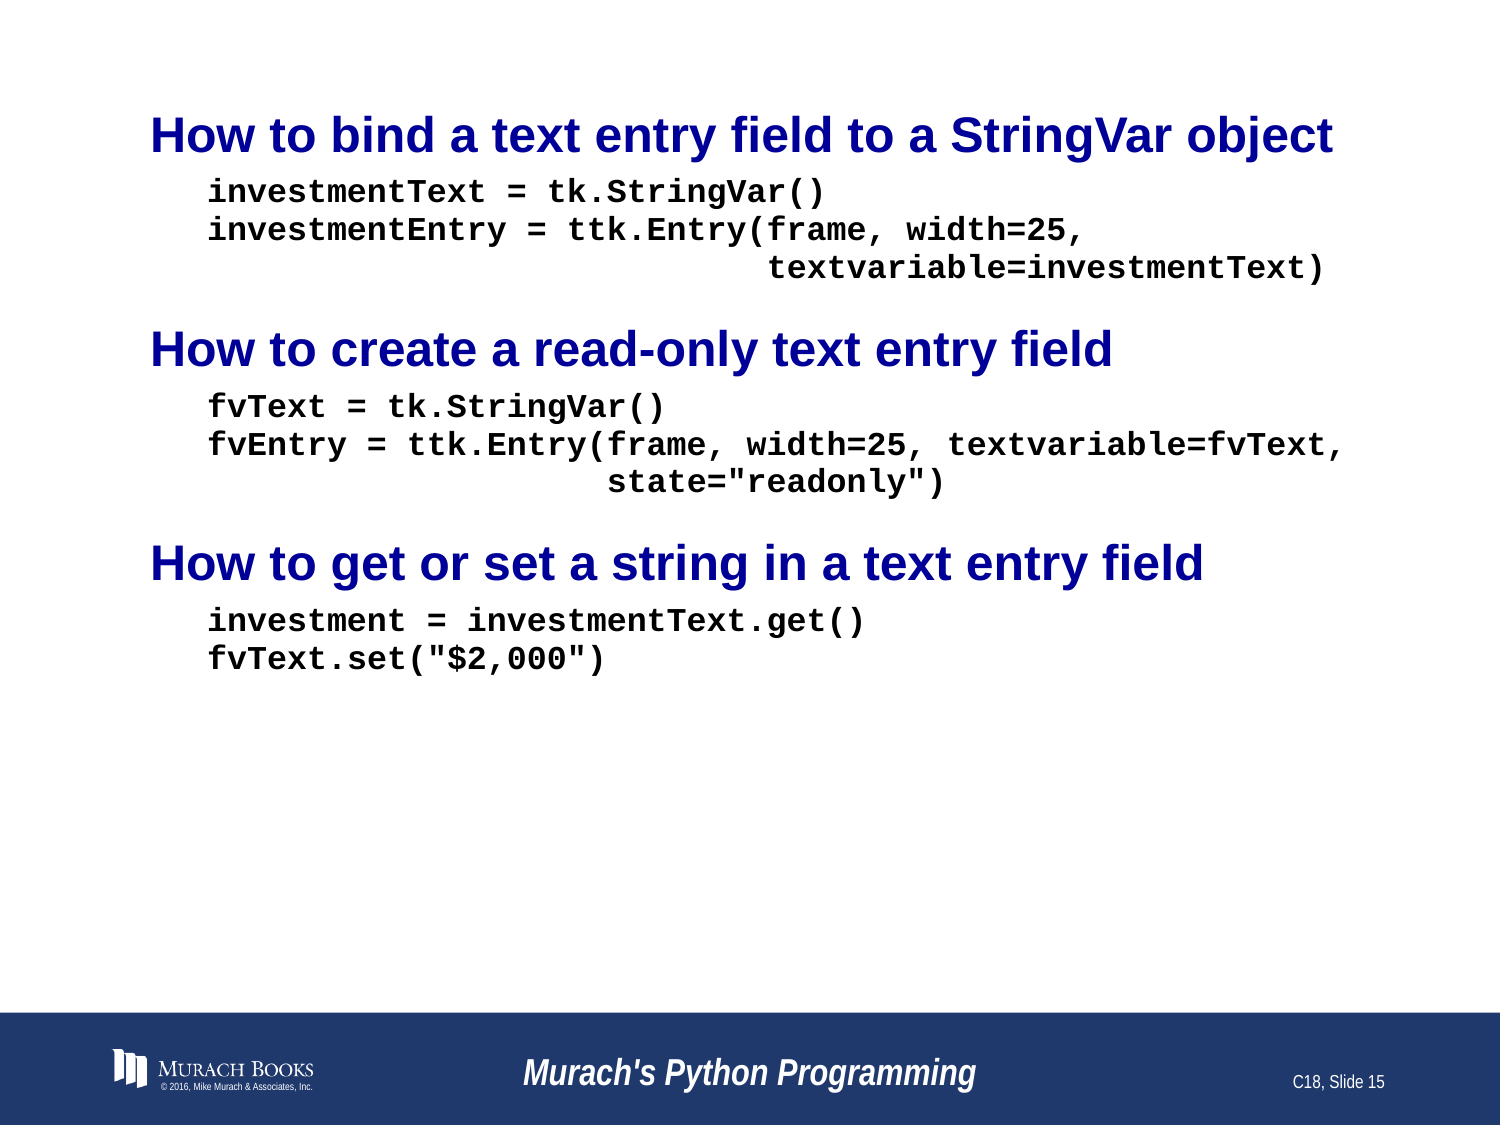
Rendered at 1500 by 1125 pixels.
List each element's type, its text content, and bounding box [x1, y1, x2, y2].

slide_number C18, Slide 15 [1087, 1025, 1400, 1100]
title How to bind a text entry field to a StringVar object [150, 102, 1350, 164]
footer © 2016, Mike Murach & Associates, Inc. [12, 1025, 463, 1100]
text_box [149, 174, 1350, 680]
slide_number Murach's Python Programming [463, 1025, 1050, 1100]
